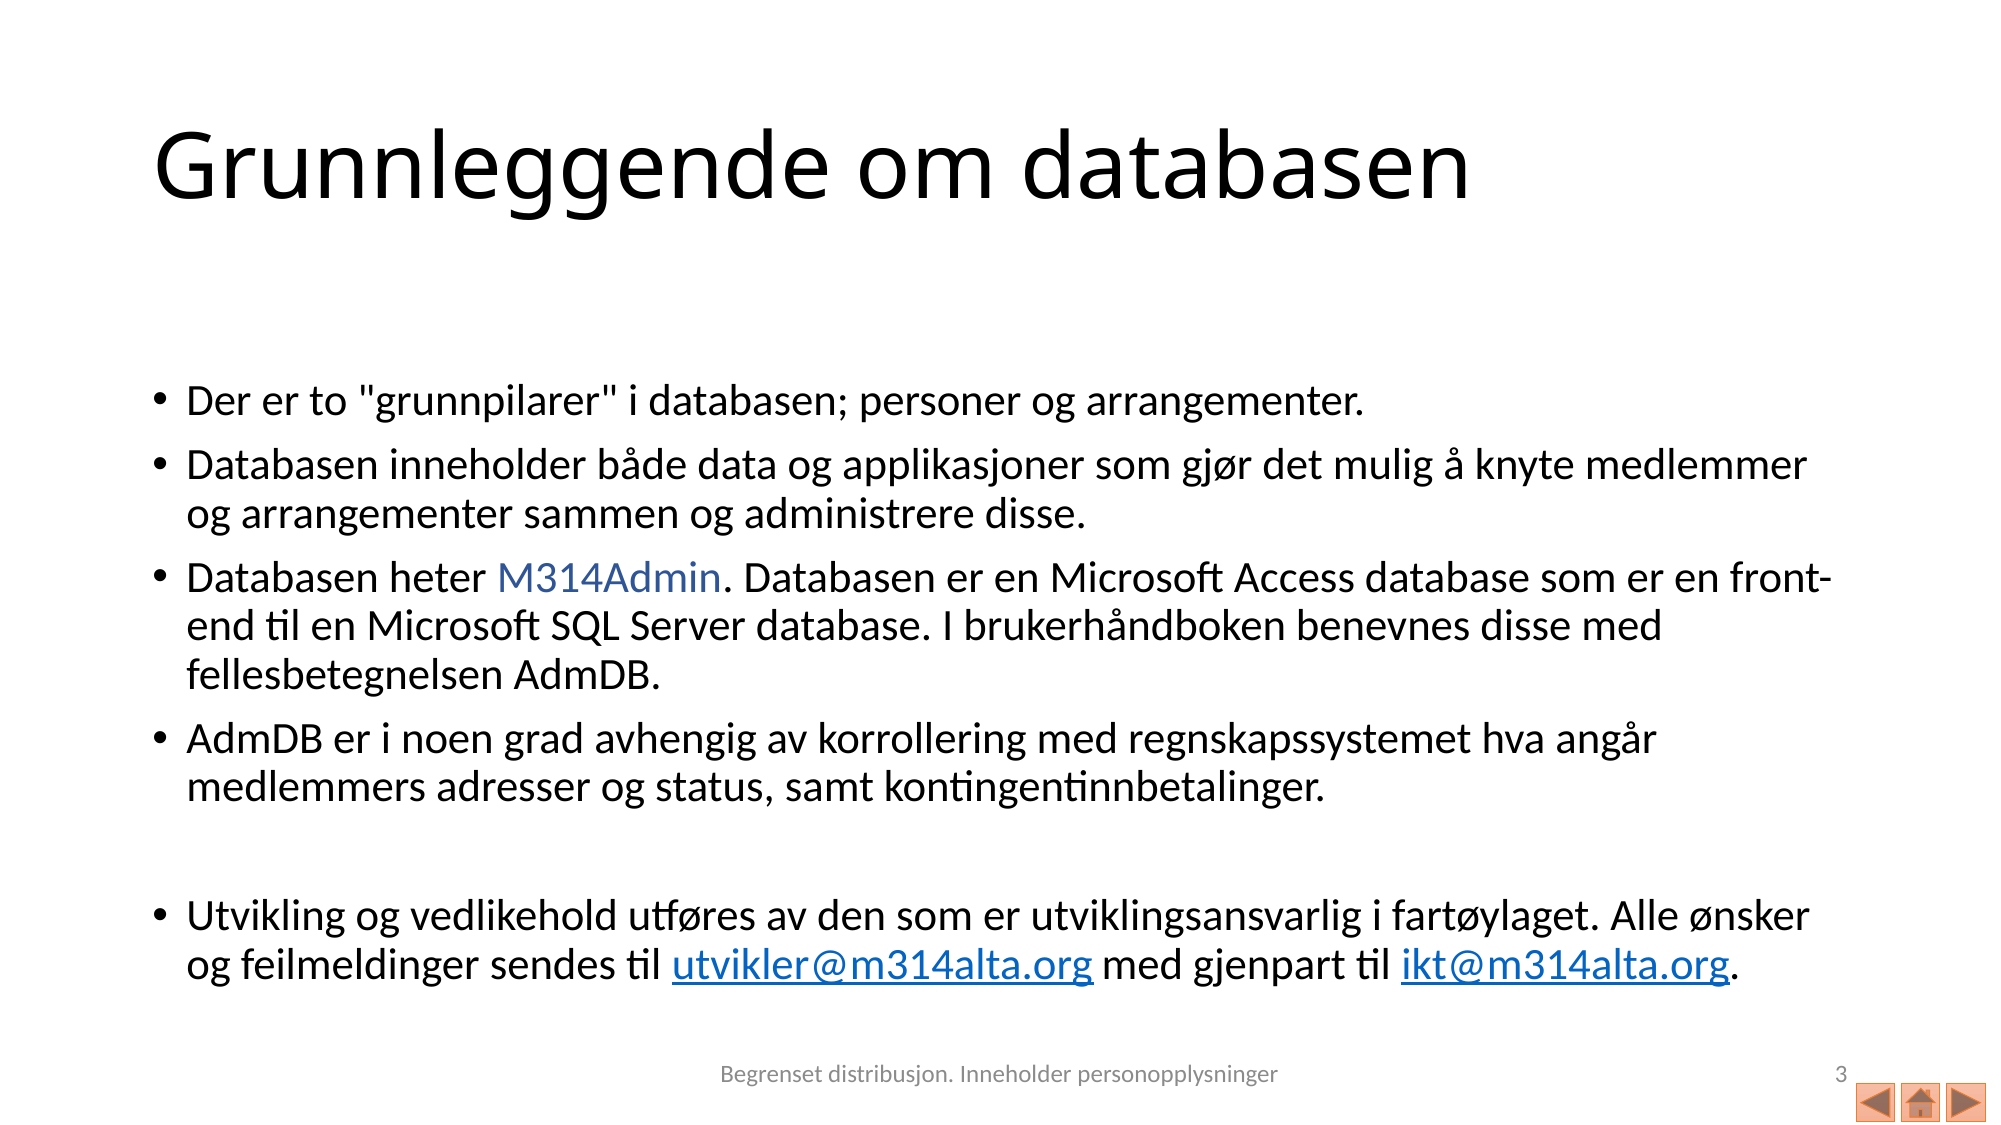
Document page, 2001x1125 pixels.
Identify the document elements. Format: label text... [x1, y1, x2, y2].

title Grunnleggende om databasen [137, 59, 1863, 278]
slide_number 3 [1412, 1042, 1863, 1103]
list Der er to "grunnpilarer" i databasen; personer og arrangementer. Databasen inneholder både data og applikasjoner som gjør det mulig å knyte medlemmer og arrangementer sammen og administrere disse. Databasen heter M314Admin. Databasen er en Microsoft Access database som er en front-end til en Microsoft SQL Server database. I brukerhåndboken benevnes disse med fellesbetegnelsen AdmDB. AdmDB er i noen grad avhengig av korrollering med regnskapssystemet hva angår medlemmers adresser og status, samt kontingentinnbetalinger. Utvikling og vedlikehold utføres av den som er utviklingsansvarlig i fartøylaget. Alle ønsker og feilmeldinger sendes til utvikler@m314alta.org med gjenpart til ikt@m314alta.org. [137, 299, 1863, 1014]
text_box [1946, 1083, 1986, 1122]
text_box [1901, 1083, 1940, 1122]
text_box [1856, 1083, 1895, 1122]
footer Begrenset distribusjon. Inneholder personopplysninger [662, 1042, 1338, 1103]
